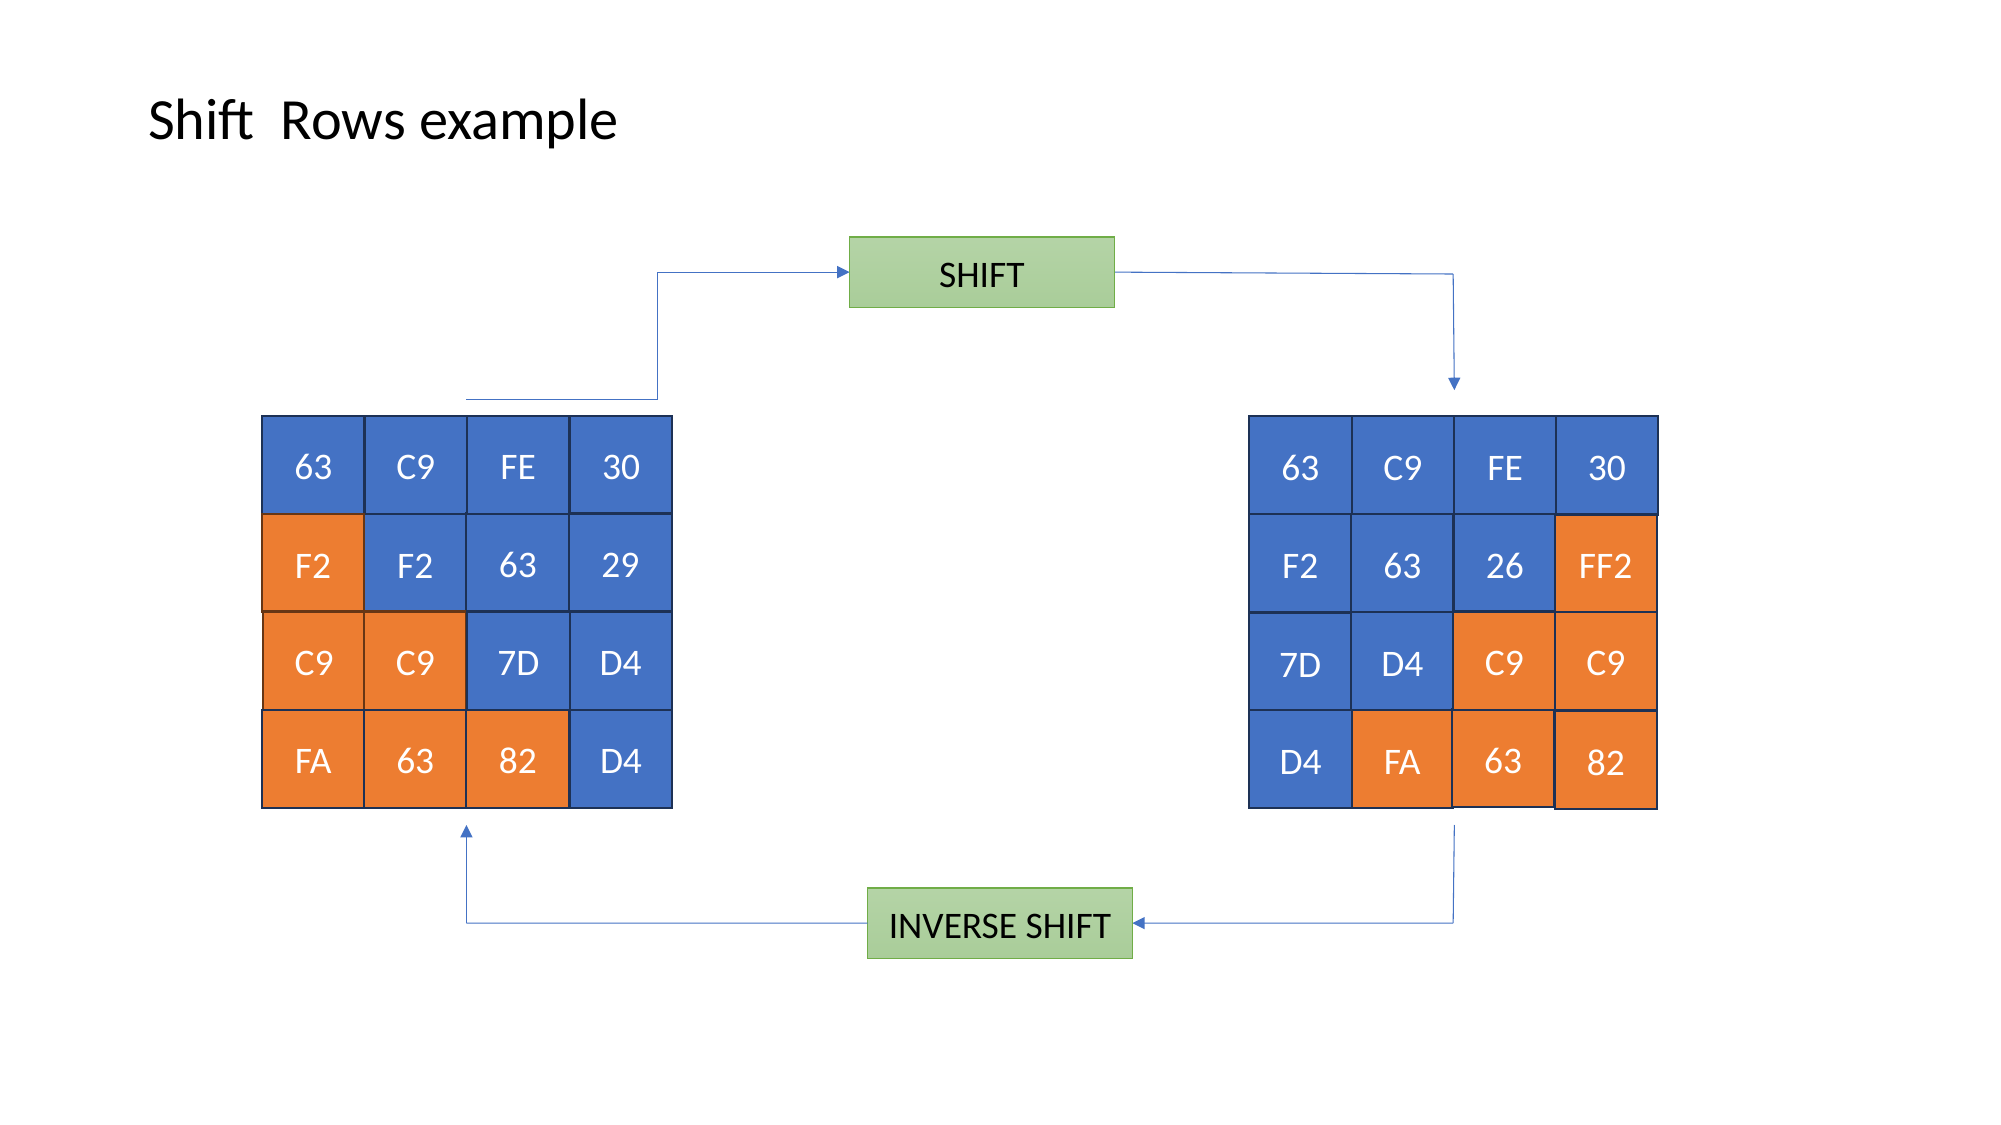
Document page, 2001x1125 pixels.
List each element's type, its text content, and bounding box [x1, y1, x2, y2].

text_box 7D [466, 610, 571, 711]
text_box F2 [365, 513, 465, 610]
text_box 63 [465, 512, 568, 610]
text_box 63 [261, 415, 363, 513]
text_box FA [1353, 709, 1454, 809]
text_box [466, 272, 850, 400]
text_box FE [1453, 415, 1557, 515]
text_box 63 [1352, 513, 1453, 611]
text_box F2 [1248, 513, 1352, 612]
text_box 82 [1554, 710, 1658, 810]
text_box C9 [1452, 610, 1556, 711]
text_box C9 [1351, 415, 1453, 513]
text_box D4 [1248, 709, 1353, 809]
text_box FE [466, 415, 570, 515]
text_box 29 [568, 512, 673, 610]
text_box 63 [365, 709, 465, 809]
text_box D4 [1350, 611, 1452, 709]
text_box C9 [262, 610, 363, 709]
text_box INVERSE SHIFT [867, 887, 1133, 959]
text_box Shift Rows example [133, 74, 1005, 159]
text_box SHIFT [849, 236, 1115, 308]
text_box D4 [569, 709, 673, 809]
text_box 63 [1248, 415, 1351, 513]
text_box FA [261, 709, 365, 809]
text_box C9 [1556, 611, 1658, 710]
text_box C9 [363, 415, 466, 513]
text_box F2 [261, 513, 365, 613]
text_box 82 [465, 709, 569, 809]
text_box C9 [363, 610, 466, 709]
text_box 63 [1451, 708, 1554, 808]
text_box 30 [570, 415, 673, 512]
text_box 26 [1453, 515, 1554, 610]
text_box 30 [1557, 415, 1659, 516]
text_box 7D [1248, 612, 1350, 709]
text_box FF2 [1554, 514, 1658, 611]
text_box D4 [571, 610, 673, 709]
